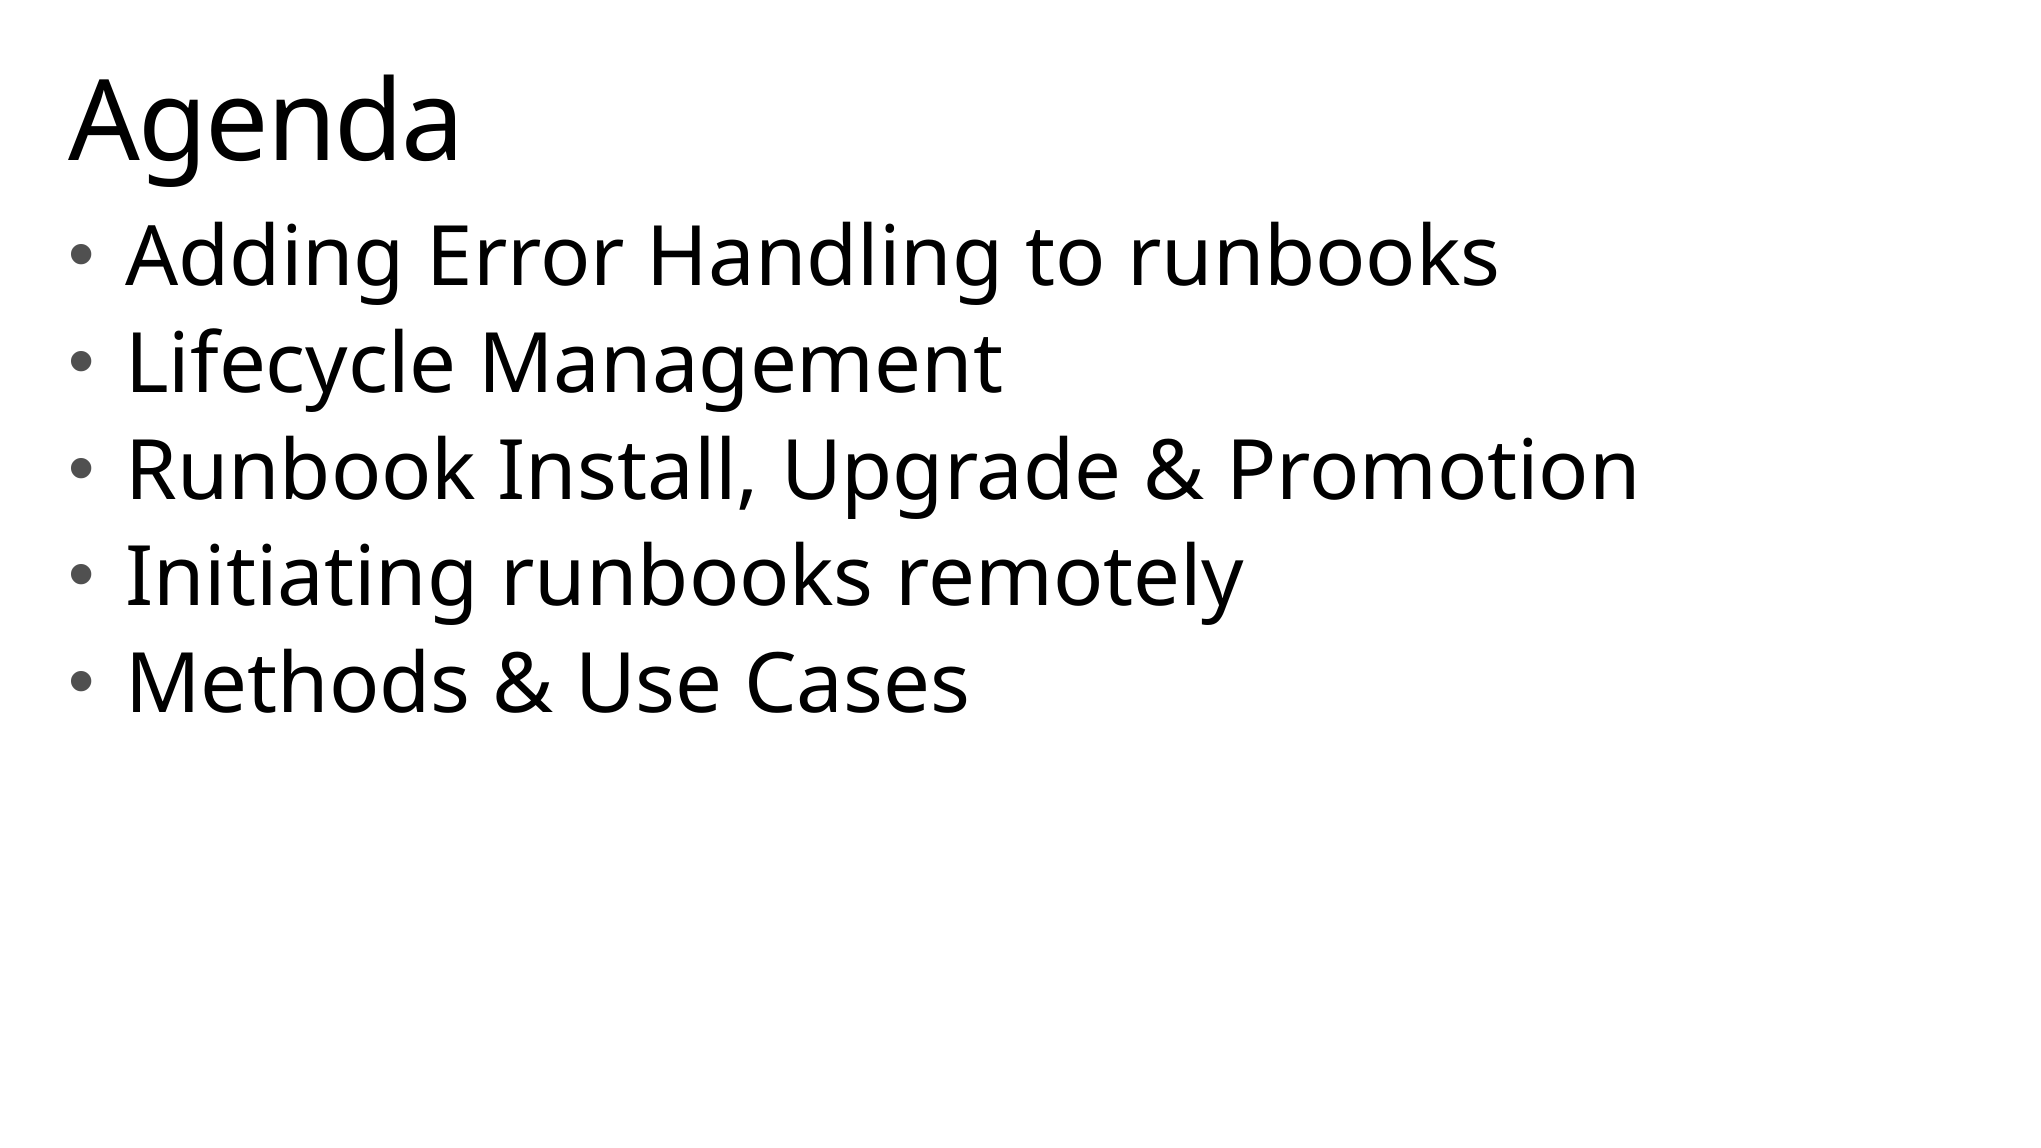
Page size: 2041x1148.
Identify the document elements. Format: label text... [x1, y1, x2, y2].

list Adding Error Handling to runbooks Lifecycle Management Runbook Install, Upgrade & Promotion Initiating runbooks remotely Methods & Use Cases [45, 199, 1996, 532]
title Agenda [45, 48, 1996, 199]
